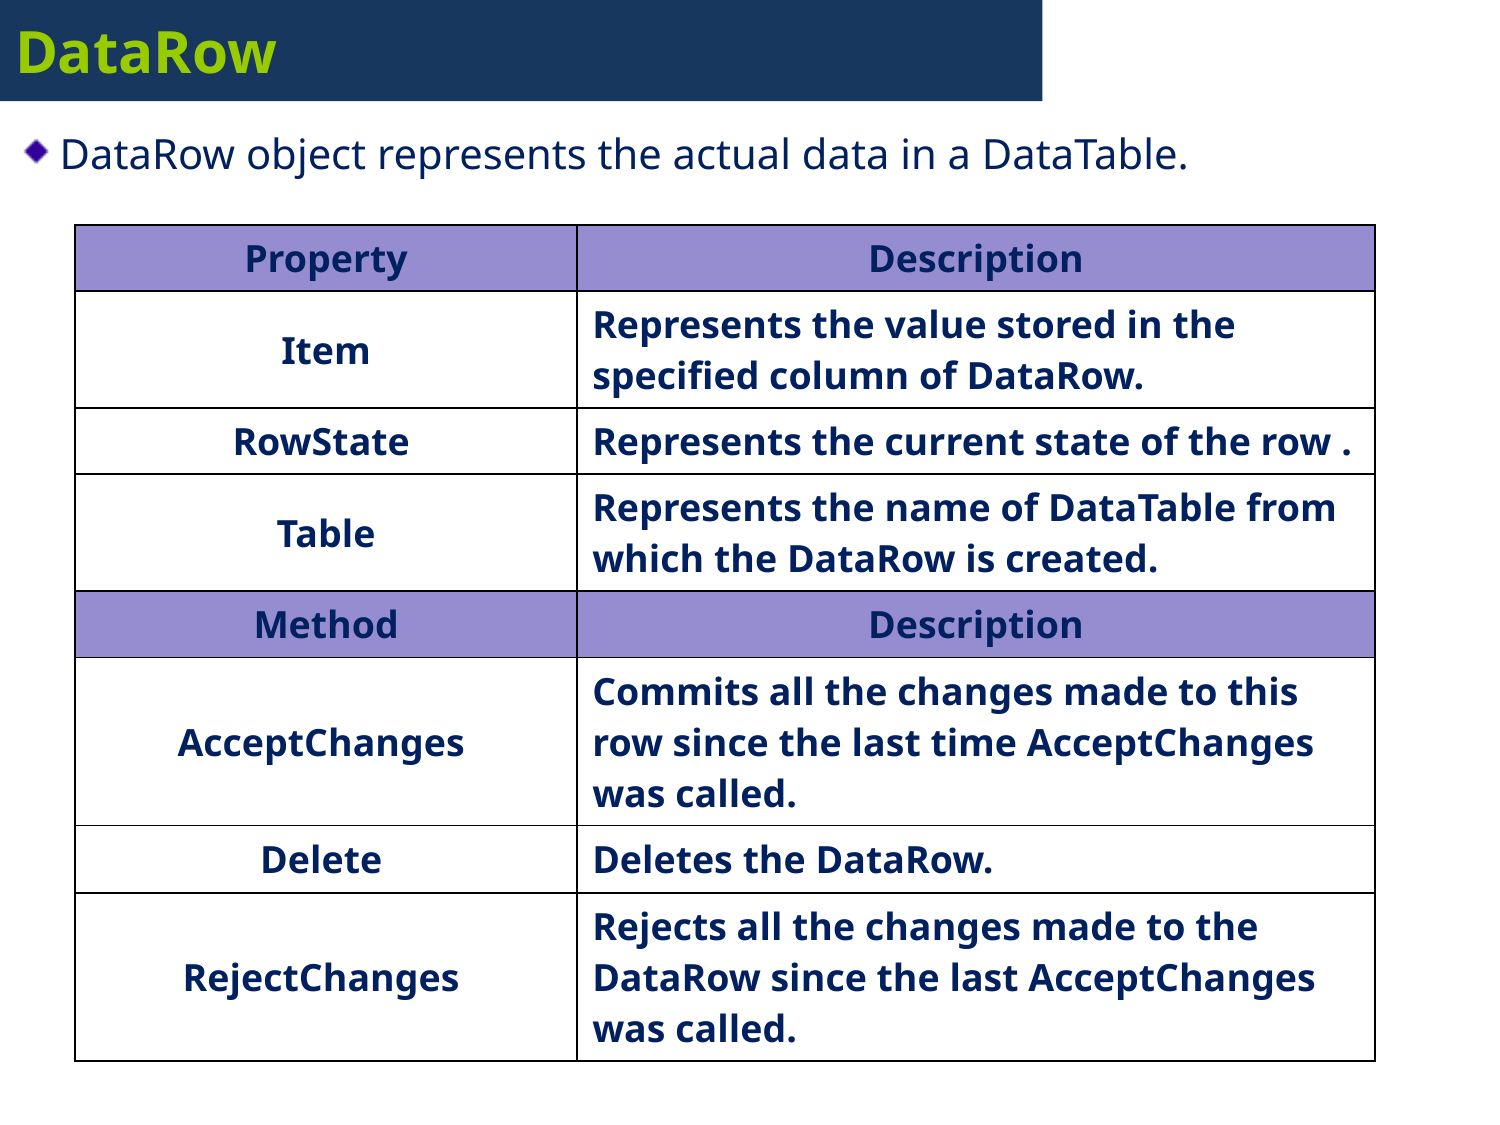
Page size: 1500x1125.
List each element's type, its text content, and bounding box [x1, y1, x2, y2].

table_cell Description [578, 592, 1374, 657]
list DataRow object represents the actual data in a DataTable. [7, 99, 1500, 188]
table_cell Represents the current state of the row . [578, 409, 1374, 473]
table_cell Rejects all the changes made to the DataRow since the last AcceptChanges was called. [578, 894, 1374, 1060]
table_header Description [578, 226, 1374, 290]
table_cell Table [76, 475, 576, 590]
table_cell AcceptChanges [76, 658, 576, 825]
table_cell Represents the name of DataTable from which the DataRow is created. [578, 475, 1374, 590]
table_cell Method [76, 592, 576, 657]
table_cell Delete [76, 826, 576, 892]
table_cell RejectChanges [76, 894, 576, 1060]
title DataRow [0, 0, 1043, 102]
table_header Property [76, 226, 576, 290]
table_cell Item [76, 292, 576, 407]
table_cell Represents the value stored in the specified column of DataRow. [578, 292, 1374, 407]
table_cell Deletes the DataRow. [578, 826, 1374, 892]
table_cell RowState [76, 409, 576, 473]
picture [22, 137, 52, 167]
table_cell Commits all the changes made to this row since the last time AcceptChanges was called. [578, 658, 1374, 825]
